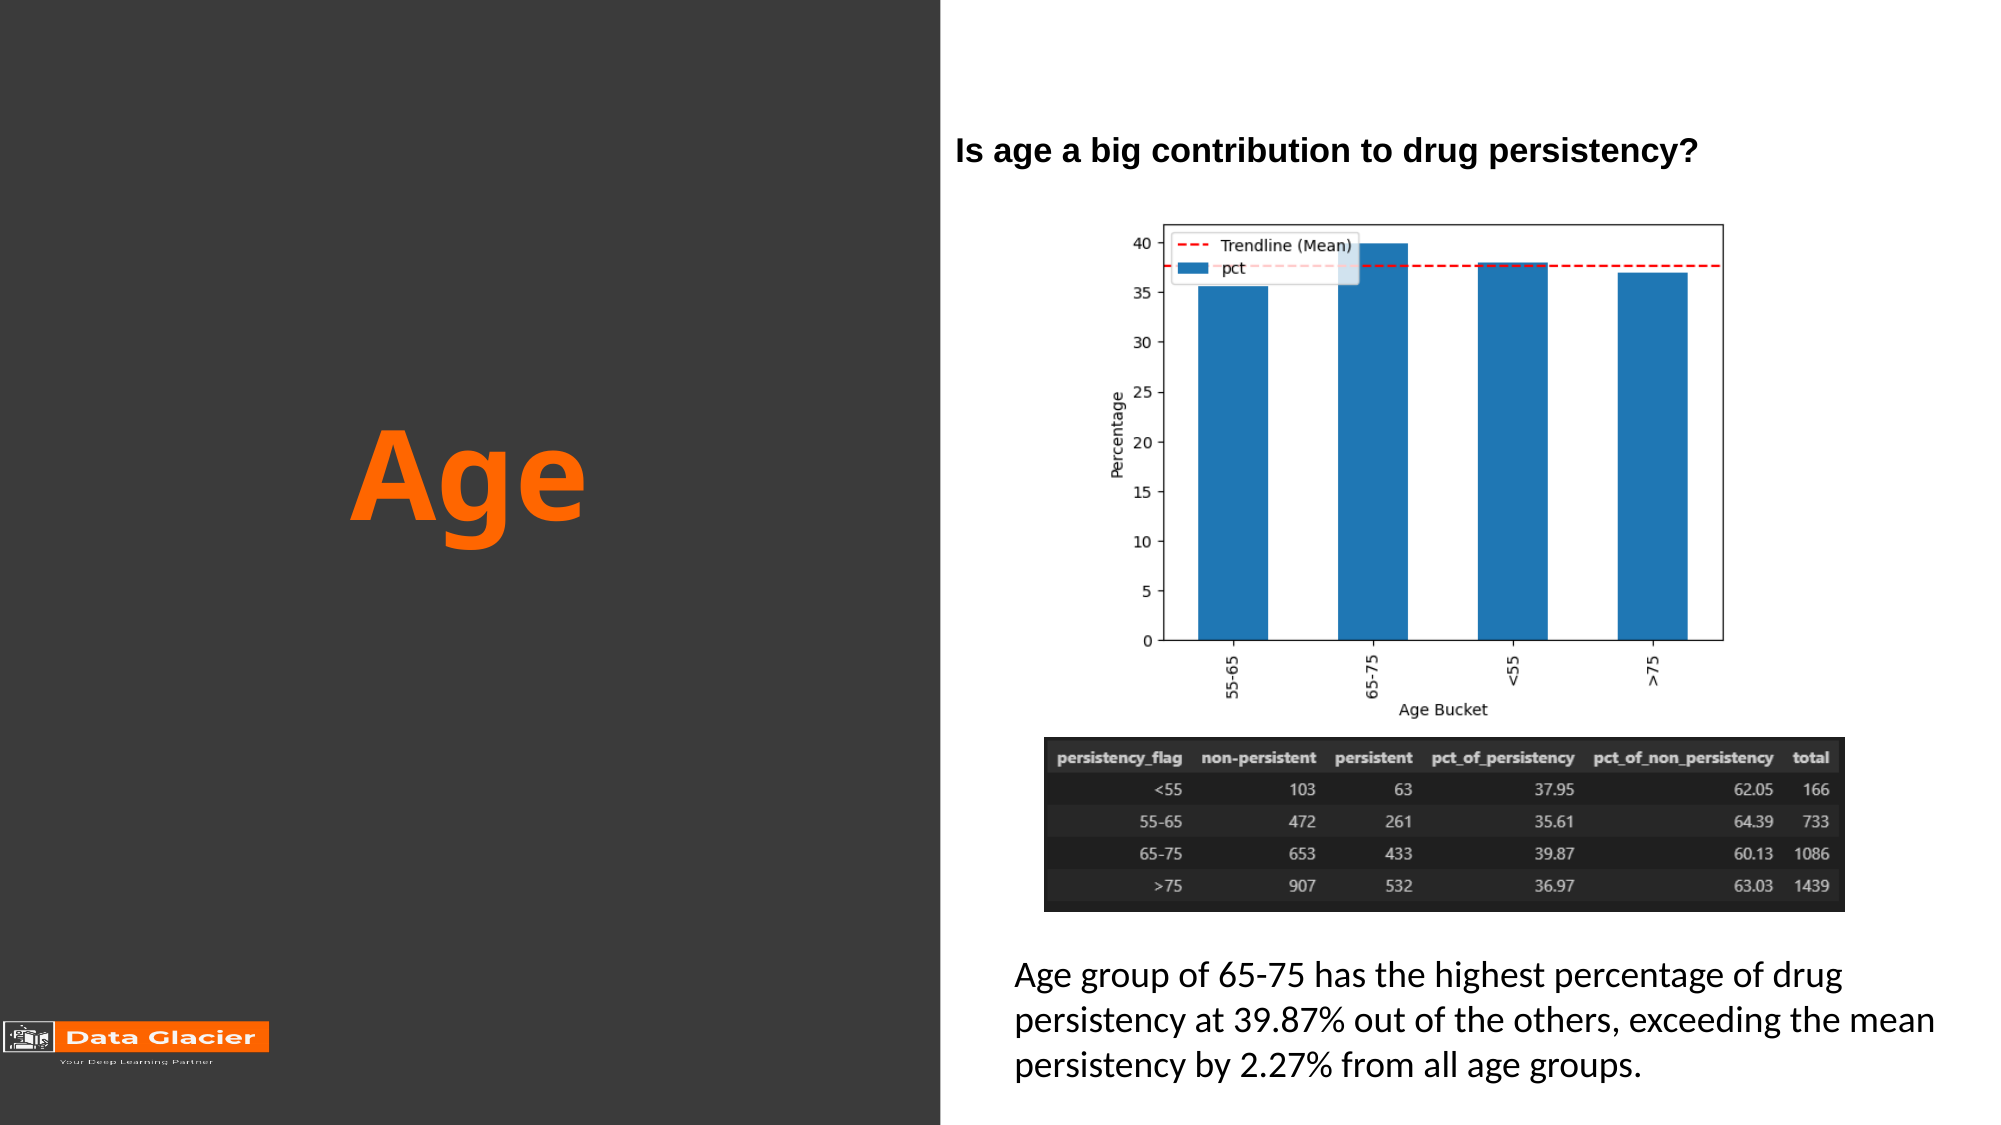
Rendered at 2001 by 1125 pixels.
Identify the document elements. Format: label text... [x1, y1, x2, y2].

subtitle Is age a big contribution to drug persistency? [940, 0, 2000, 1125]
title Age [0, 0, 940, 1125]
picture [1044, 737, 1845, 912]
picture [1099, 213, 1734, 731]
text_box Age group of 65-75 has the highest percentage of drug persistency at 39.87% out of the others, exceeding the mean persistency by 2.27% from all age groups. [999, 942, 2000, 1093]
picture [0, 961, 272, 1125]
